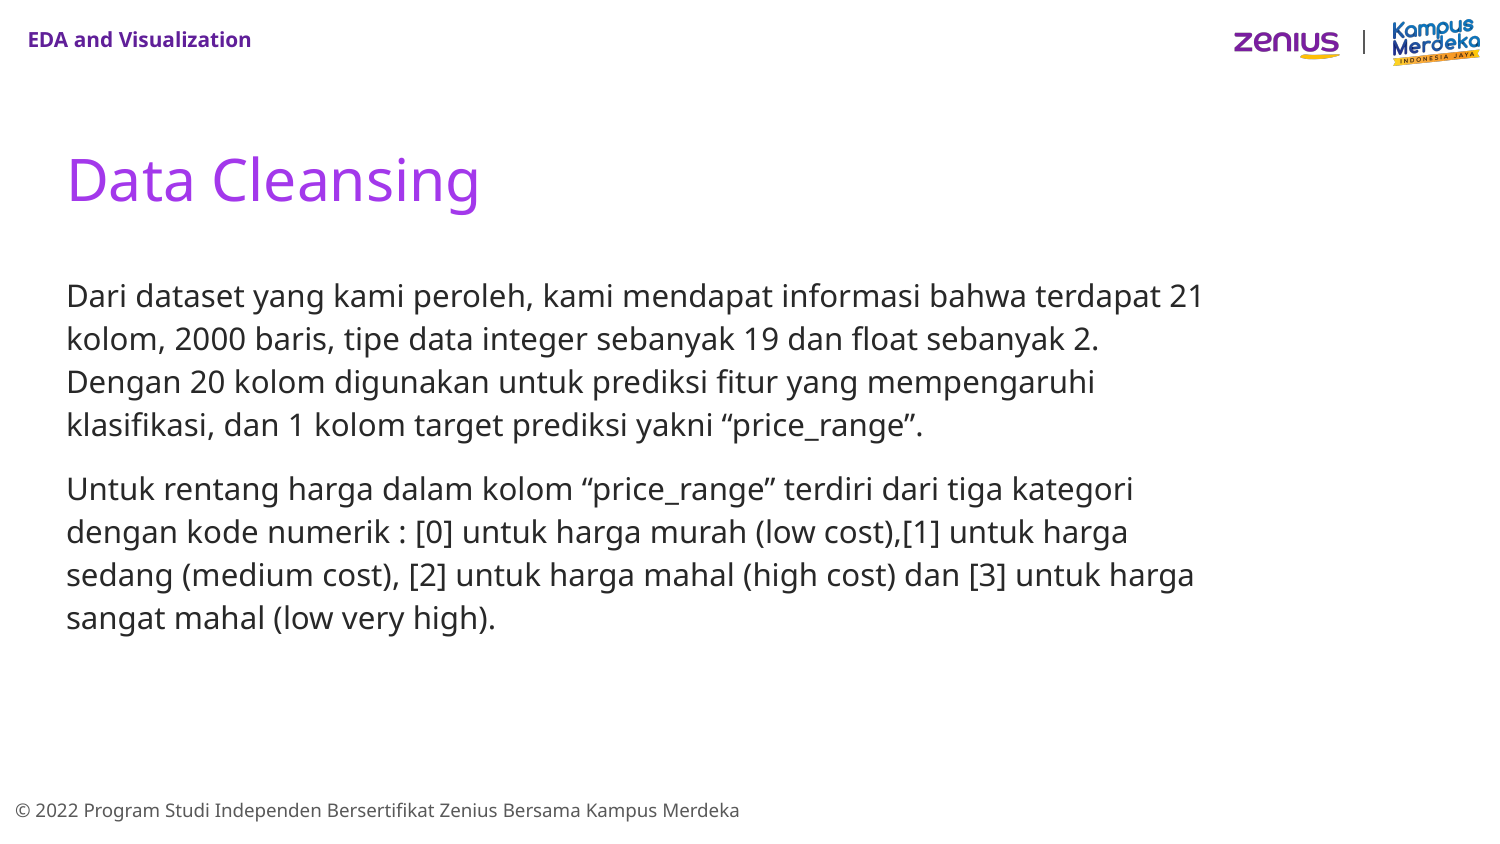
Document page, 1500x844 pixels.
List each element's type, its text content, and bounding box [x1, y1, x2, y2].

text_box EDA and Visualization [12, 14, 1011, 65]
text_box © 2022 Program Studi Independen Bersertifikat Zenius Bersama Kampus Merdeka [0, 787, 1468, 833]
list Dari dataset yang kami peroleh, kami mendapat informasi bahwa terdapat 21 kolom, 2000 baris, tipe data integer sebanyak 19 dan float sebanyak 2. Dengan 20 kolom digunakan untuk prediksi fitur yang mempengaruhi klasifikasi, dan 1 kolom target prediksi yakni “price_range”. Untuk rentang harga dalam kolom “price_range” terdiri dari tiga kategori dengan kode numerik : [0] untuk harga murah (low cost),[1] untuk harga sedang (medium cost), [2] untuk harga mahal (high cost) dan [3] untuk harga sangat mahal (low very high). [51, 255, 1231, 736]
title Data Cleansing [51, 110, 1443, 245]
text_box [1230, 15, 1480, 69]
